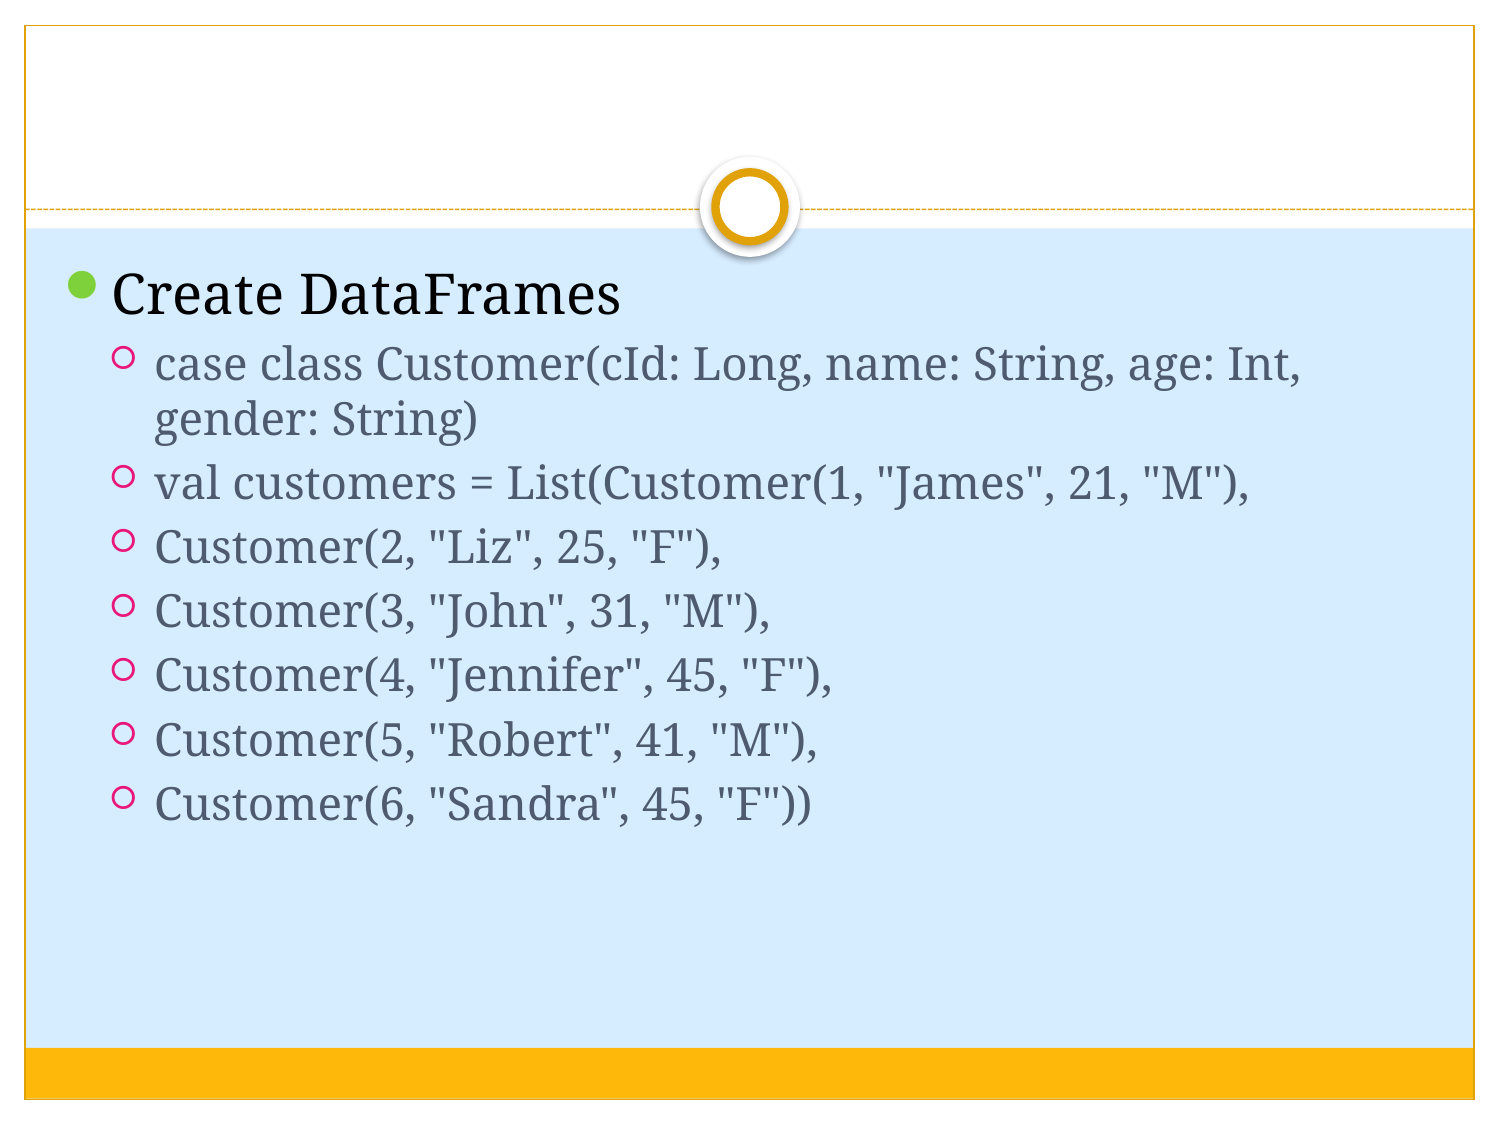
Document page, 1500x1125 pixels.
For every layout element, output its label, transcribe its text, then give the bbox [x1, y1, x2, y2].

list Create DataFrames case class Customer(cId: Long, name: String, age: Int, gender: String) val customers = List(Customer(1, "James", 21, "M"), Customer(2, "Liz", 25, "F"), Customer(3, "John", 31, "M"), Customer(4, "Jennifer", 45, "F"), Customer(5, "Robert", 41, "M"), Customer(6, "Sandra", 45, "F")) [49, 250, 1445, 1001]
